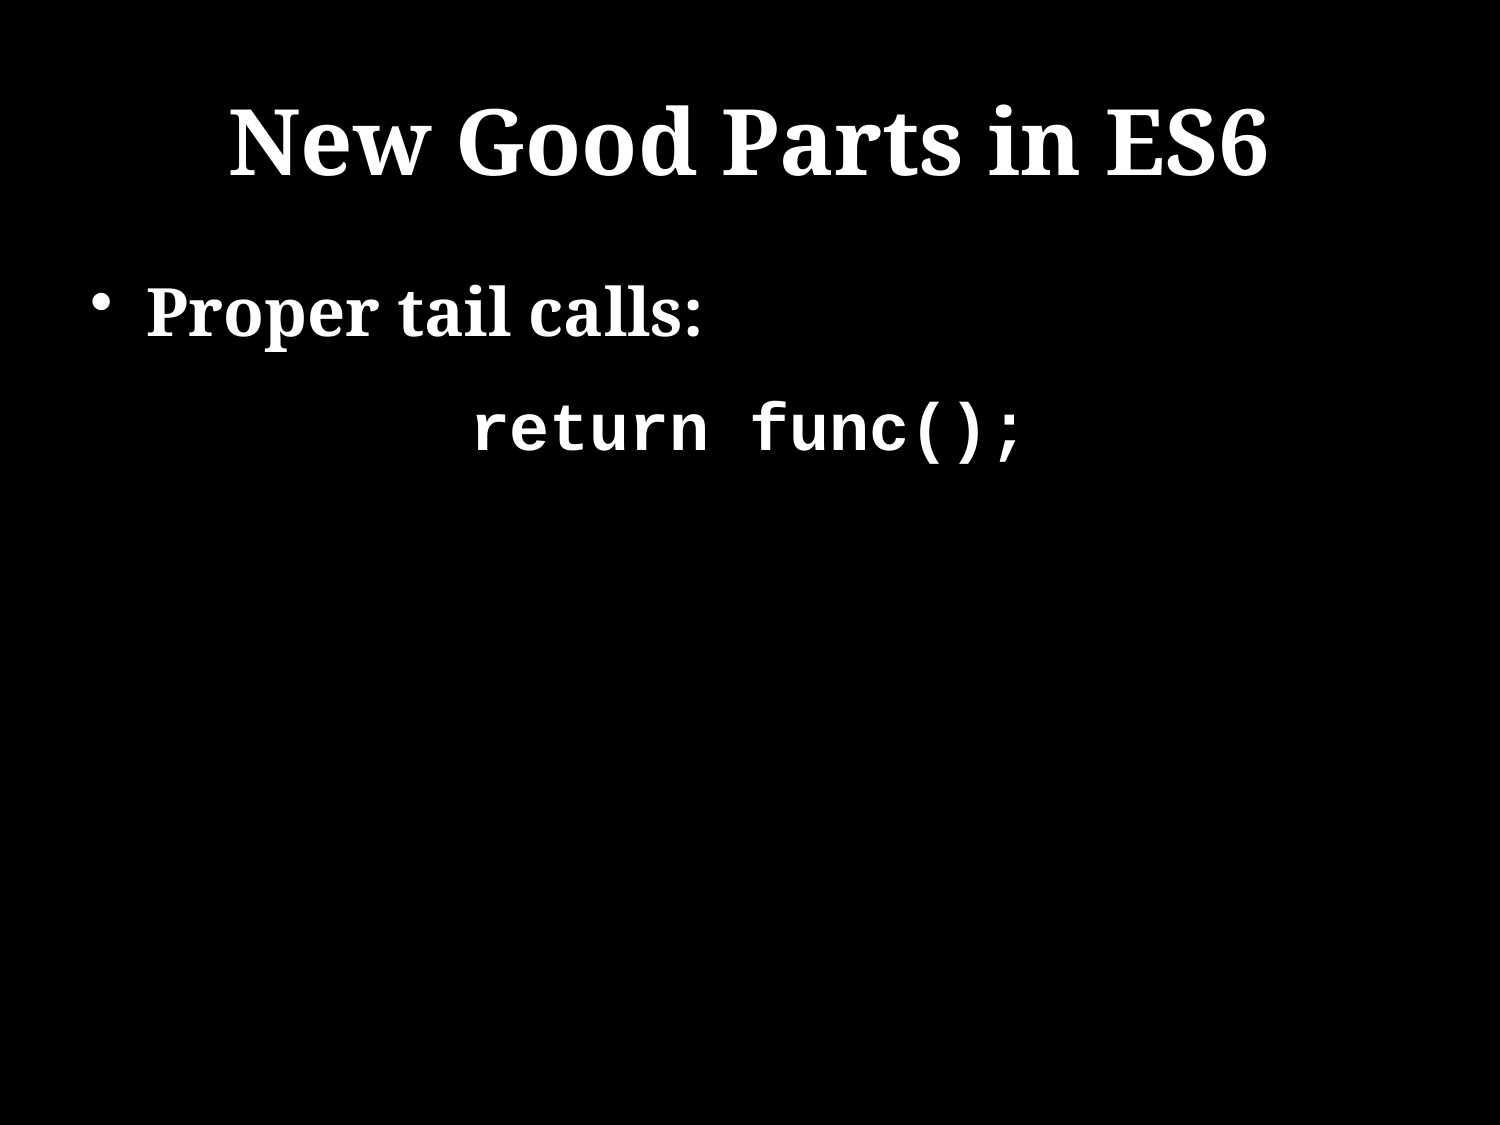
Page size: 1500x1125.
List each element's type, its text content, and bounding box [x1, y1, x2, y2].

list Proper tail calls: return func(); [74, 262, 1426, 1101]
title New Good Parts in ES6 [74, 44, 1426, 233]
